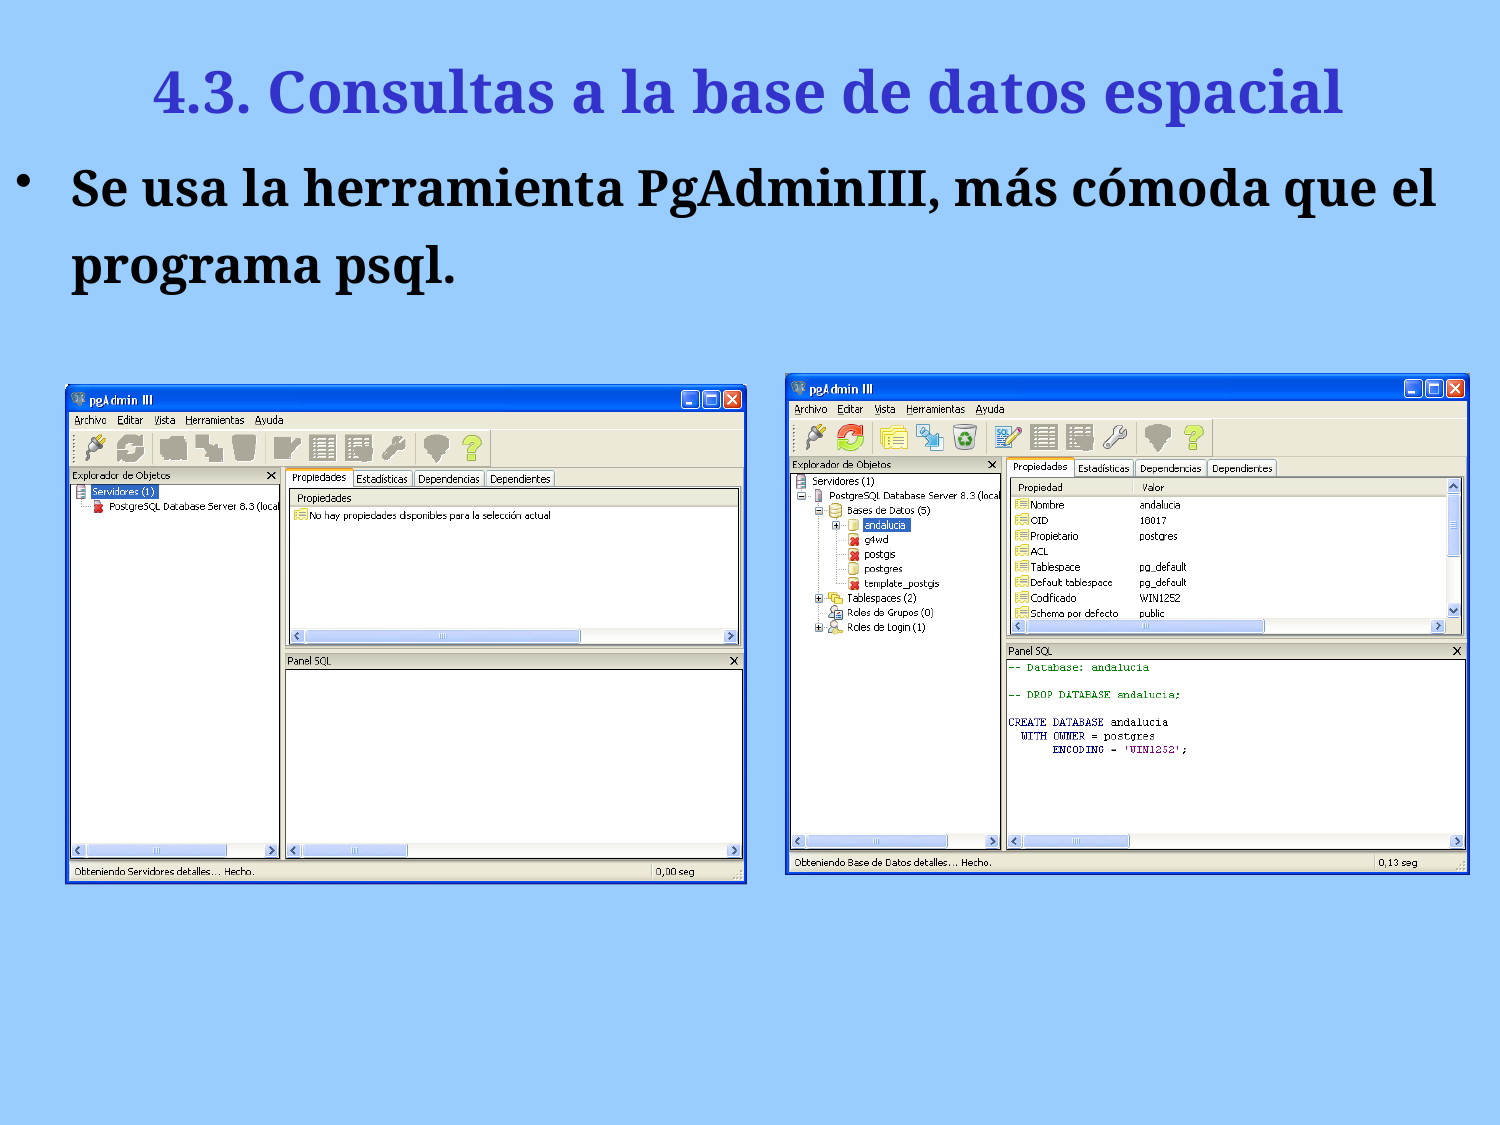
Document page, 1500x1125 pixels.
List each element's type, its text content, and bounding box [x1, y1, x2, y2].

title 4.3. Consultas a la base de datos espacial [112, 30, 1388, 149]
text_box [64, 384, 747, 885]
list Se usa la herramienta PgAdminIII, más cómoda que el programa psql. [0, 149, 1500, 374]
picture [785, 373, 1470, 876]
